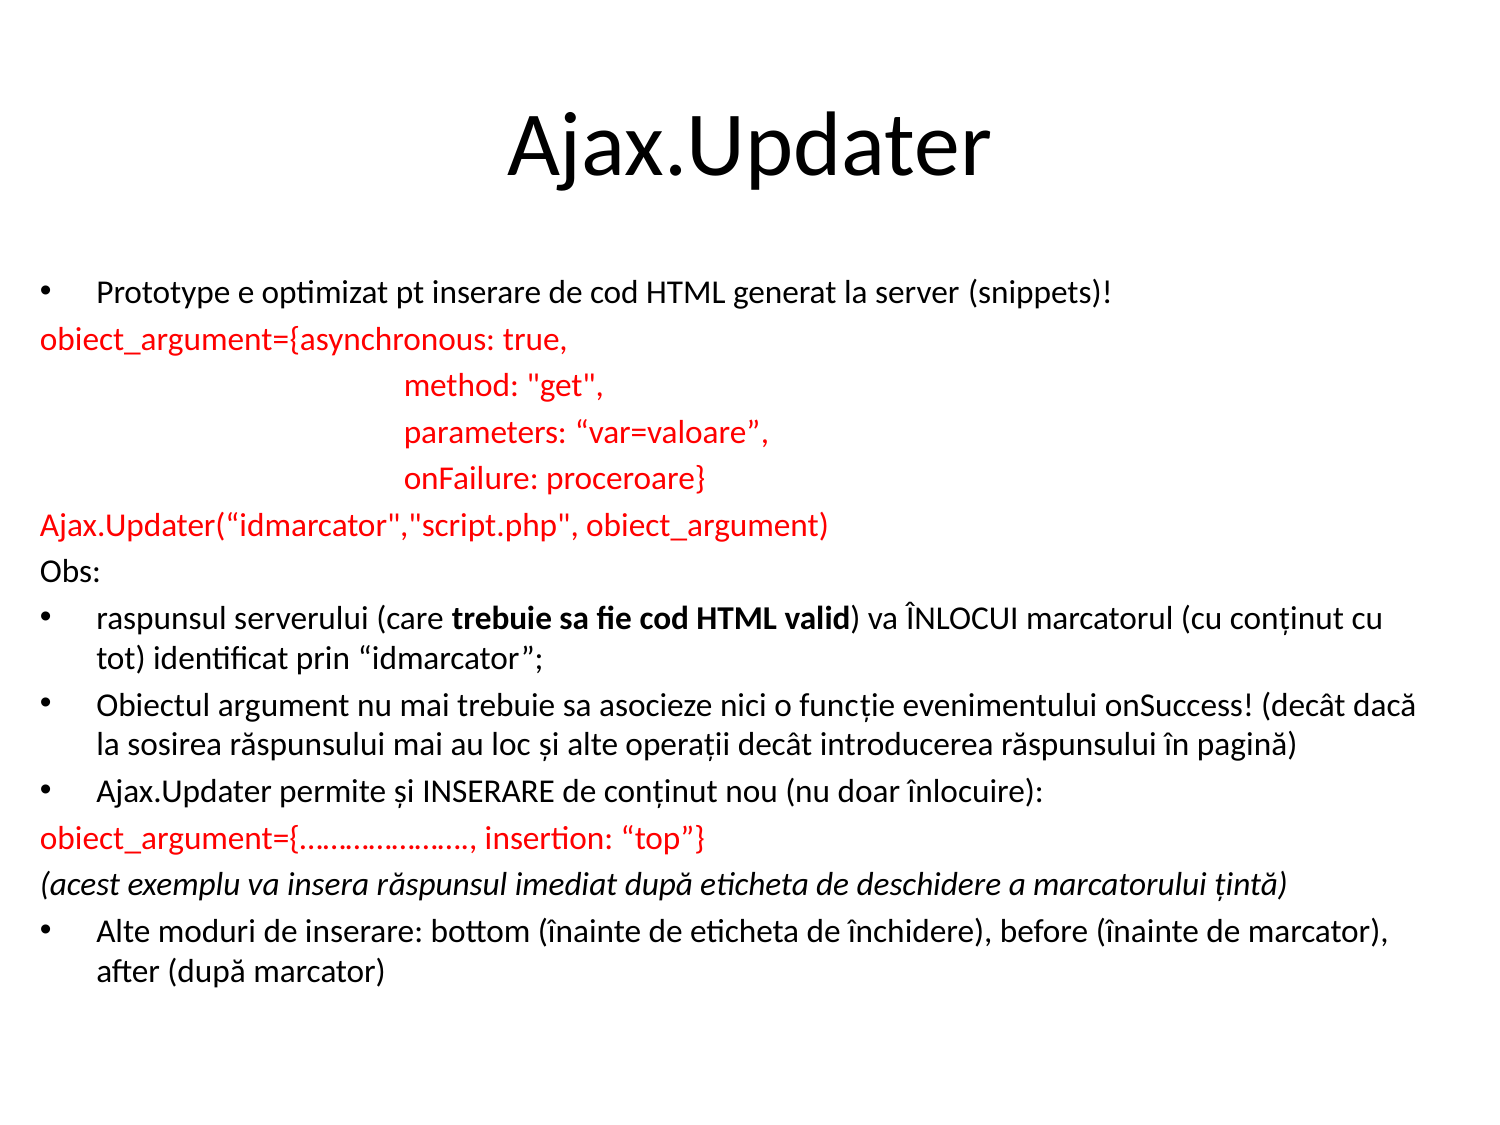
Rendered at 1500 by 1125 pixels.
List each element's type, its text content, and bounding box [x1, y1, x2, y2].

title Ajax.Updater [75, 45, 1425, 233]
list Prototype e optimizat pt inserare de cod HTML generat la server (snippets)! obiect_argument={asynchronous: true, method: "get", parameters: “var=valoare”, onFailure: proceroare} Ajax.Updater(“idmarcator","script.php", obiect_argument) Obs: raspunsul serverului (care trebuie sa fie cod HTML valid) va ÎNLOCUI marcatorul (cu conținut cu tot) identificat prin “idmarcator”; Obiectul argument nu mai trebuie sa asocieze nici o funcție evenimentului onSuccess! (decât dacă la sosirea răspunsului mai au loc și alte operații decât introducerea răspunsului în pagină) Ajax.Updater permite și INSERARE de conținut nou (nu doar înlocuire): obiect_argument={…………………., insertion: “top”} (acest exemplu va insera răspunsul imediat după eticheta de deschidere a marcatorului țintă) Alte moduri de inserare: bottom (înainte de eticheta de închidere), before (înainte de marcator), after (după marcator) [24, 262, 1438, 1075]
